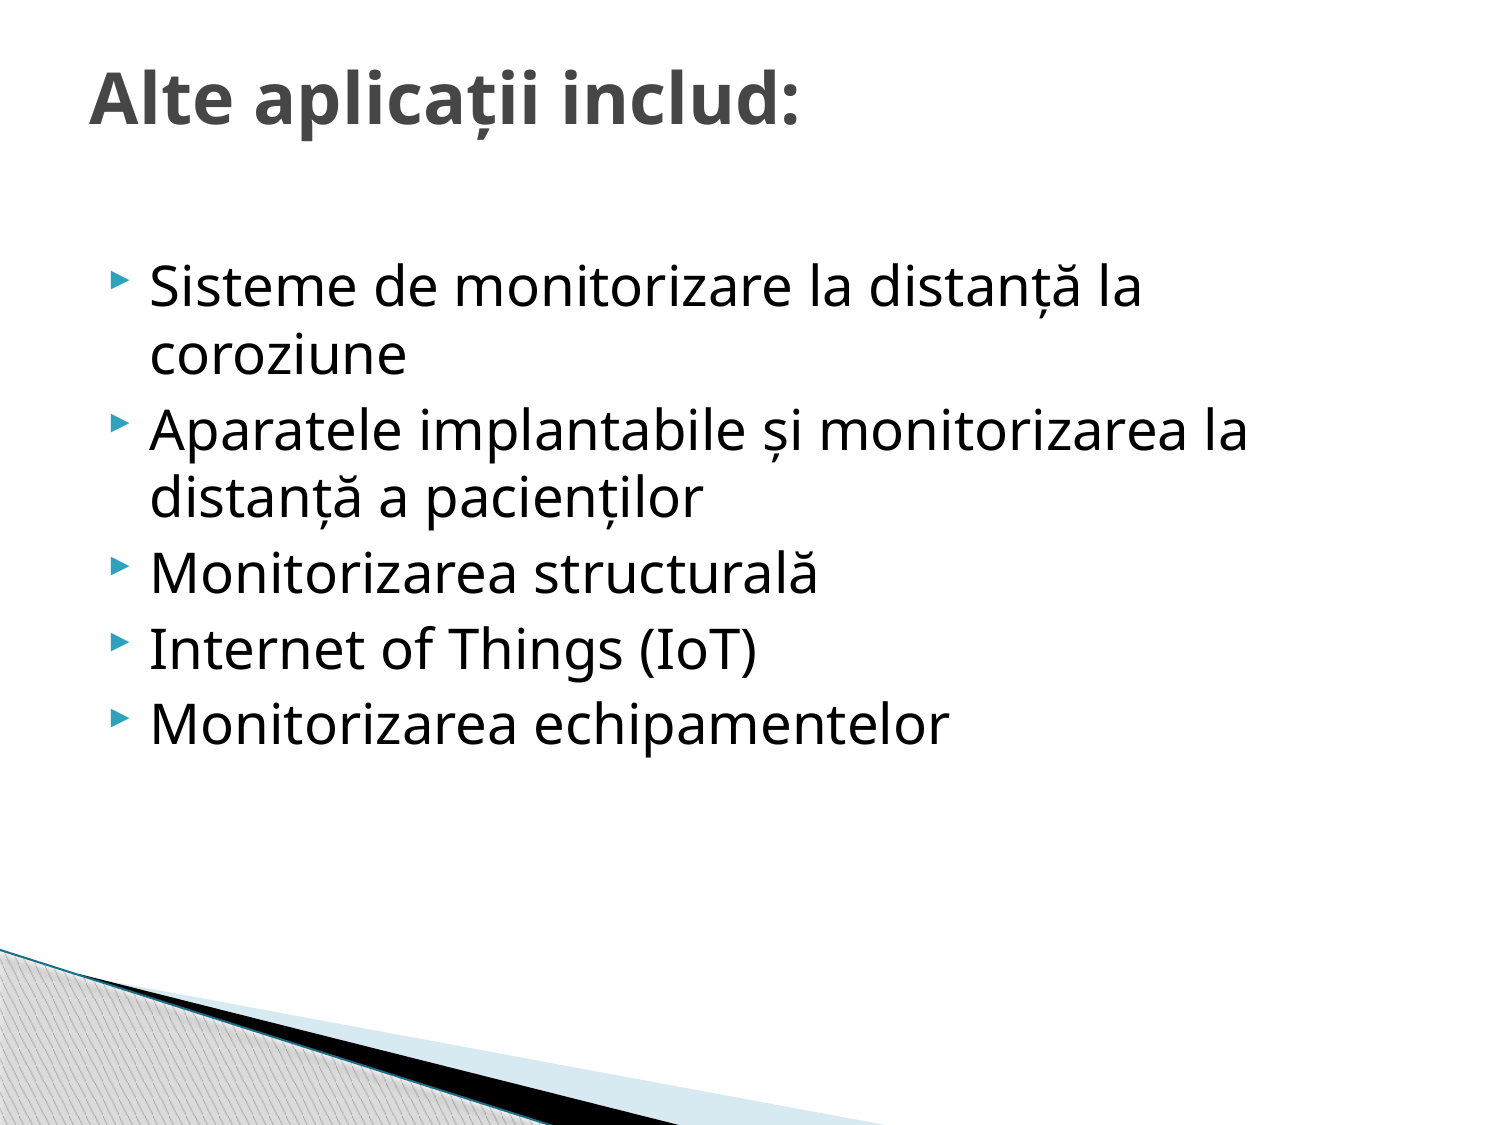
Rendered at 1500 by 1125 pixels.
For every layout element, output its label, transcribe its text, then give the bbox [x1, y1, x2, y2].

title Alte aplicații includ: [75, 45, 1425, 233]
list Sisteme de monitorizare la distanță la coroziune Aparatele implantabile și monitorizarea la distanță a pacienților Monitorizarea structurală Internet of Things (IoT) Monitorizarea echipamentelor [75, 243, 1425, 986]
